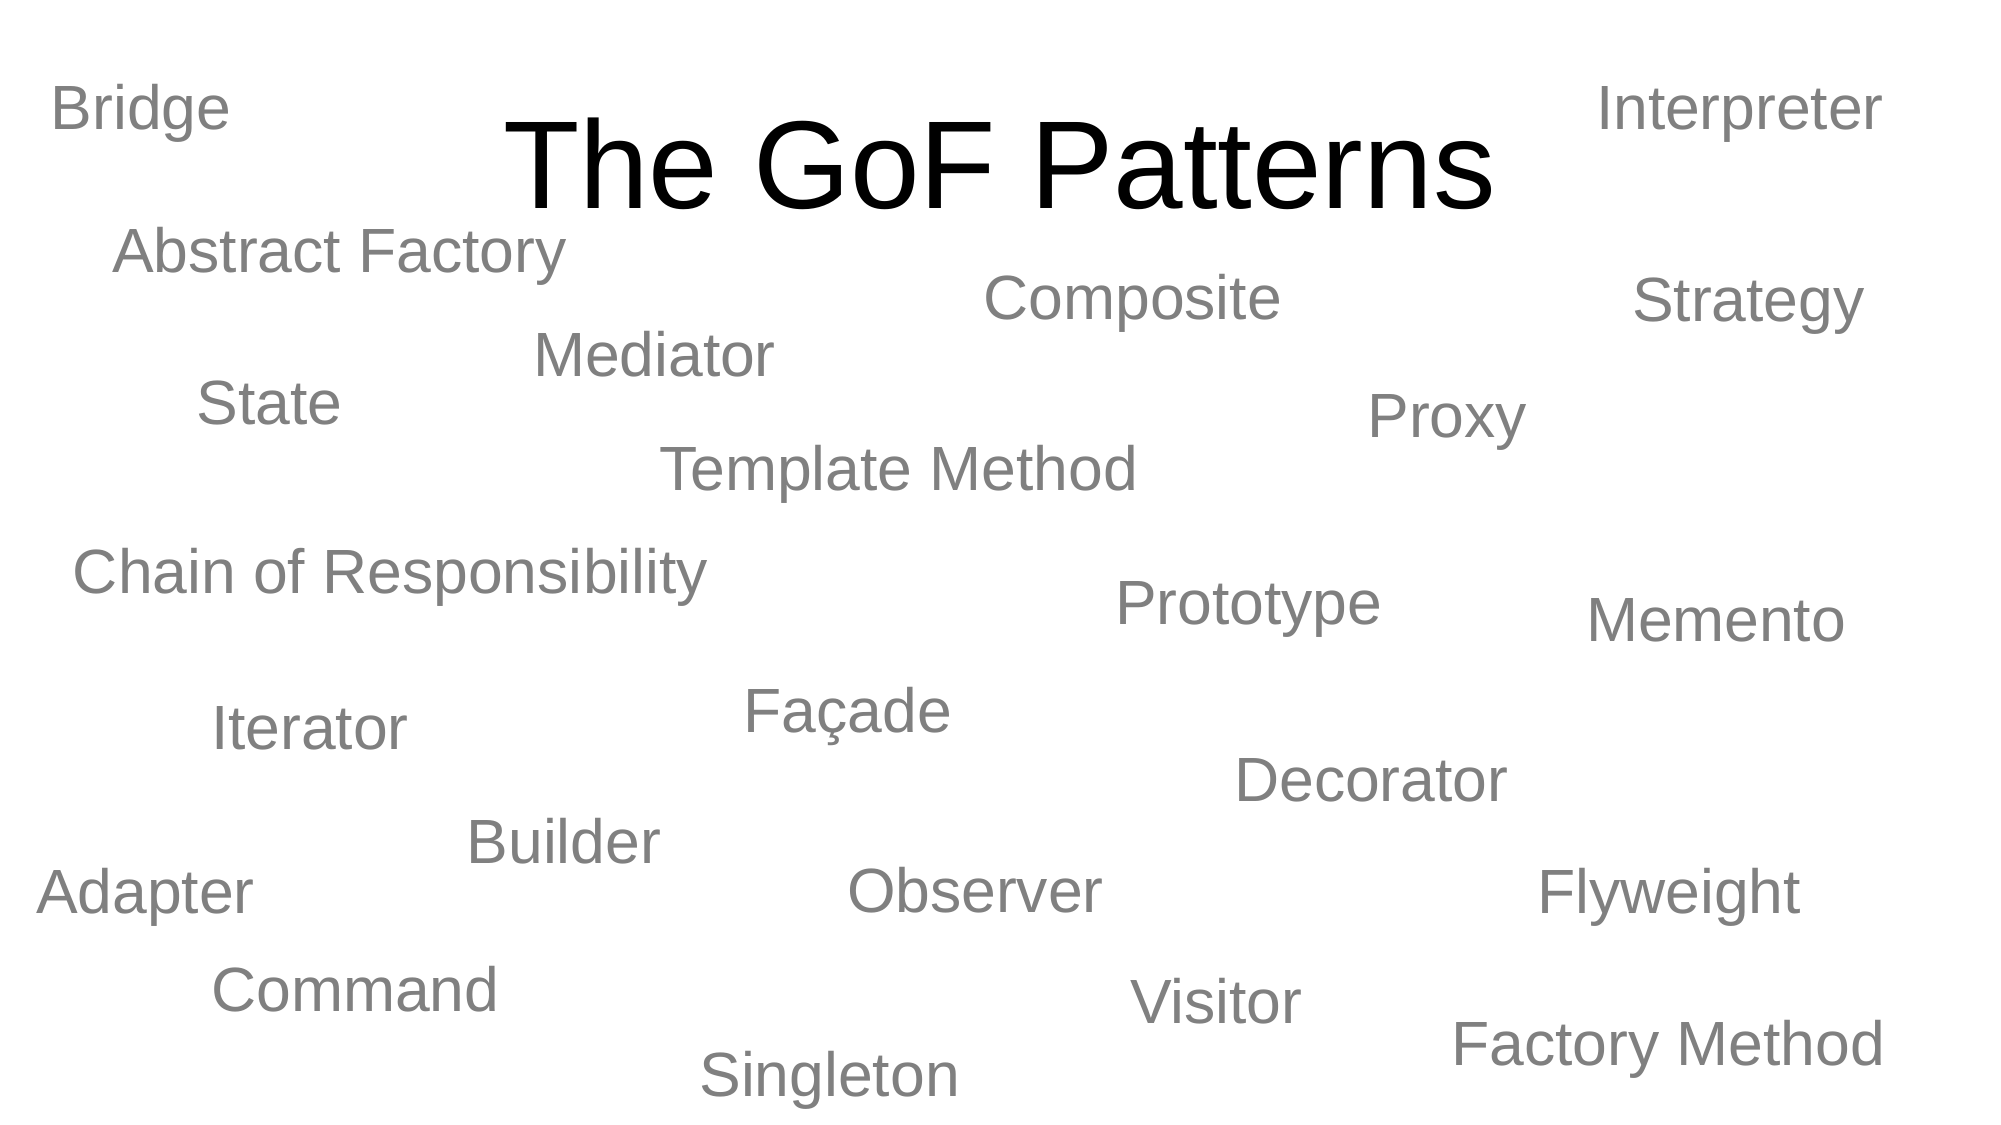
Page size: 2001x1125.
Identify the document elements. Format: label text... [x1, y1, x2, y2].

text_box Singleton [684, 1026, 1007, 1117]
text_box Proxy [1352, 367, 1582, 458]
text_box Mediator [518, 306, 840, 396]
text_box Visitor [1115, 953, 1437, 1044]
text_box Composite [968, 249, 1318, 339]
text_box Observer [832, 842, 1154, 933]
text_box Iterator [196, 679, 519, 770]
text_box State [182, 354, 372, 445]
text_box Flyweight [1522, 843, 1844, 934]
text_box Abstract Factory [97, 202, 618, 293]
text_box Template Method [644, 420, 1162, 511]
text_box Interpreter [1581, 59, 1975, 150]
text_box Bridge [36, 59, 430, 150]
text_box Builder [451, 793, 774, 884]
title The GoF Patterns [137, 59, 1863, 278]
text_box Adapter [21, 843, 343, 934]
text_box Chain of Responsibility [58, 524, 774, 614]
text_box Factory Method [1436, 995, 1987, 1085]
text_box Memento [1571, 571, 1893, 662]
text_box Façade [728, 662, 1078, 753]
text_box Decorator [1219, 731, 1541, 822]
text_box Command [196, 941, 519, 1032]
text_box Prototype [1100, 554, 1422, 645]
text_box Strategy [1617, 251, 1939, 341]
